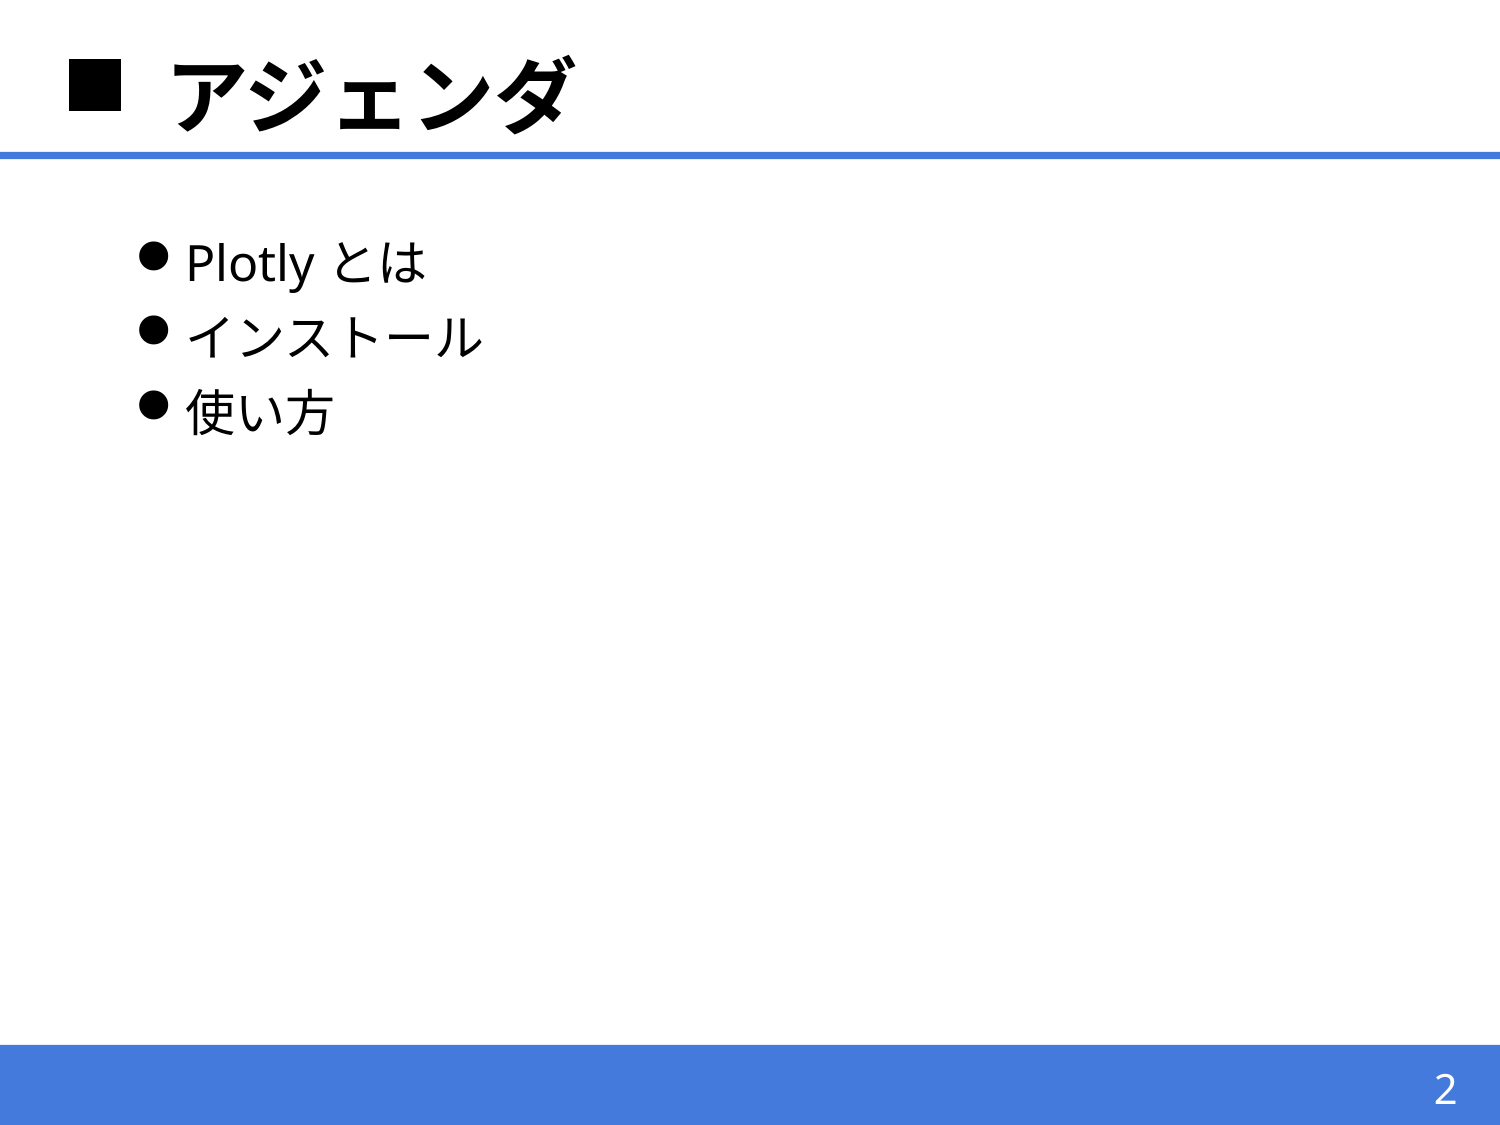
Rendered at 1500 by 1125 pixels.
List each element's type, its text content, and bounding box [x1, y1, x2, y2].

text_box Plotlyとは インストール 使い方 [120, 230, 1116, 722]
slide_number 2 [1135, 1061, 1473, 1121]
title アジェンダ [0, 0, 1500, 153]
text_box [69, 59, 121, 111]
